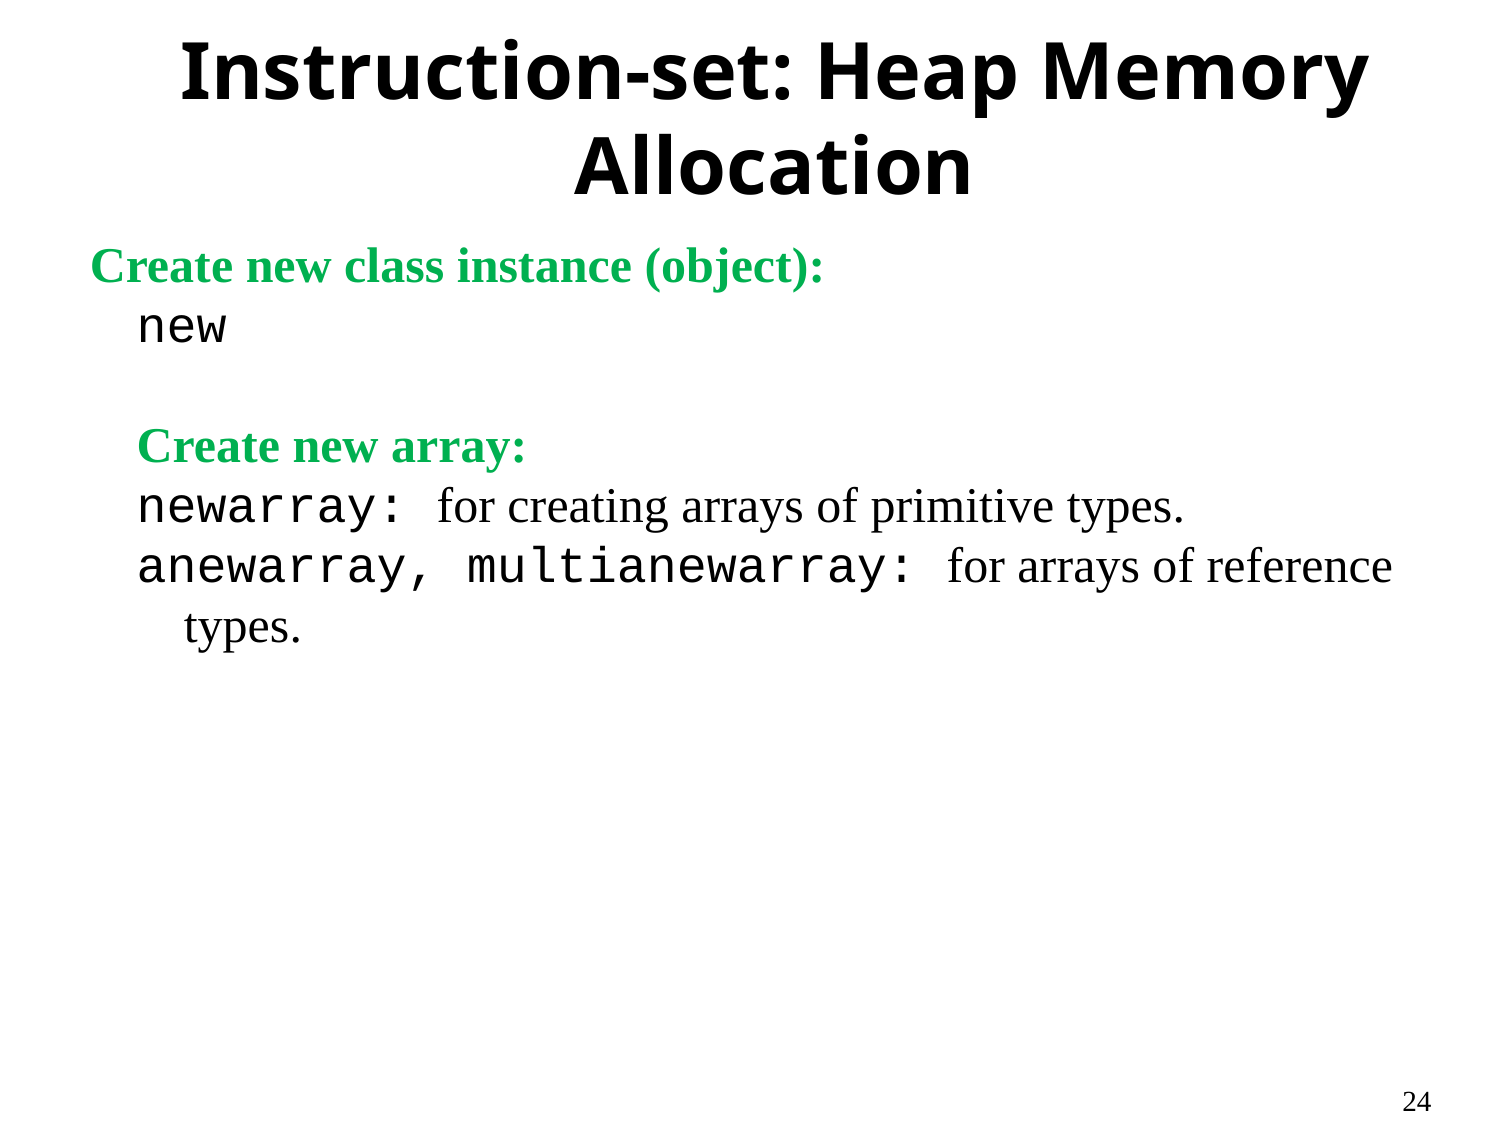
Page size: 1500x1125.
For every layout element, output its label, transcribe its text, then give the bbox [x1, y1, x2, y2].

title Instruction-set: Heap Memory Allocation [137, 12, 1413, 176]
slide_number 24 [1387, 1074, 1500, 1125]
text_box Create new class instance (object): new Create new array: newarray: for creating arrays of primitive types. anewarray, multianewarray: for arrays of reference types. [75, 225, 1500, 661]
